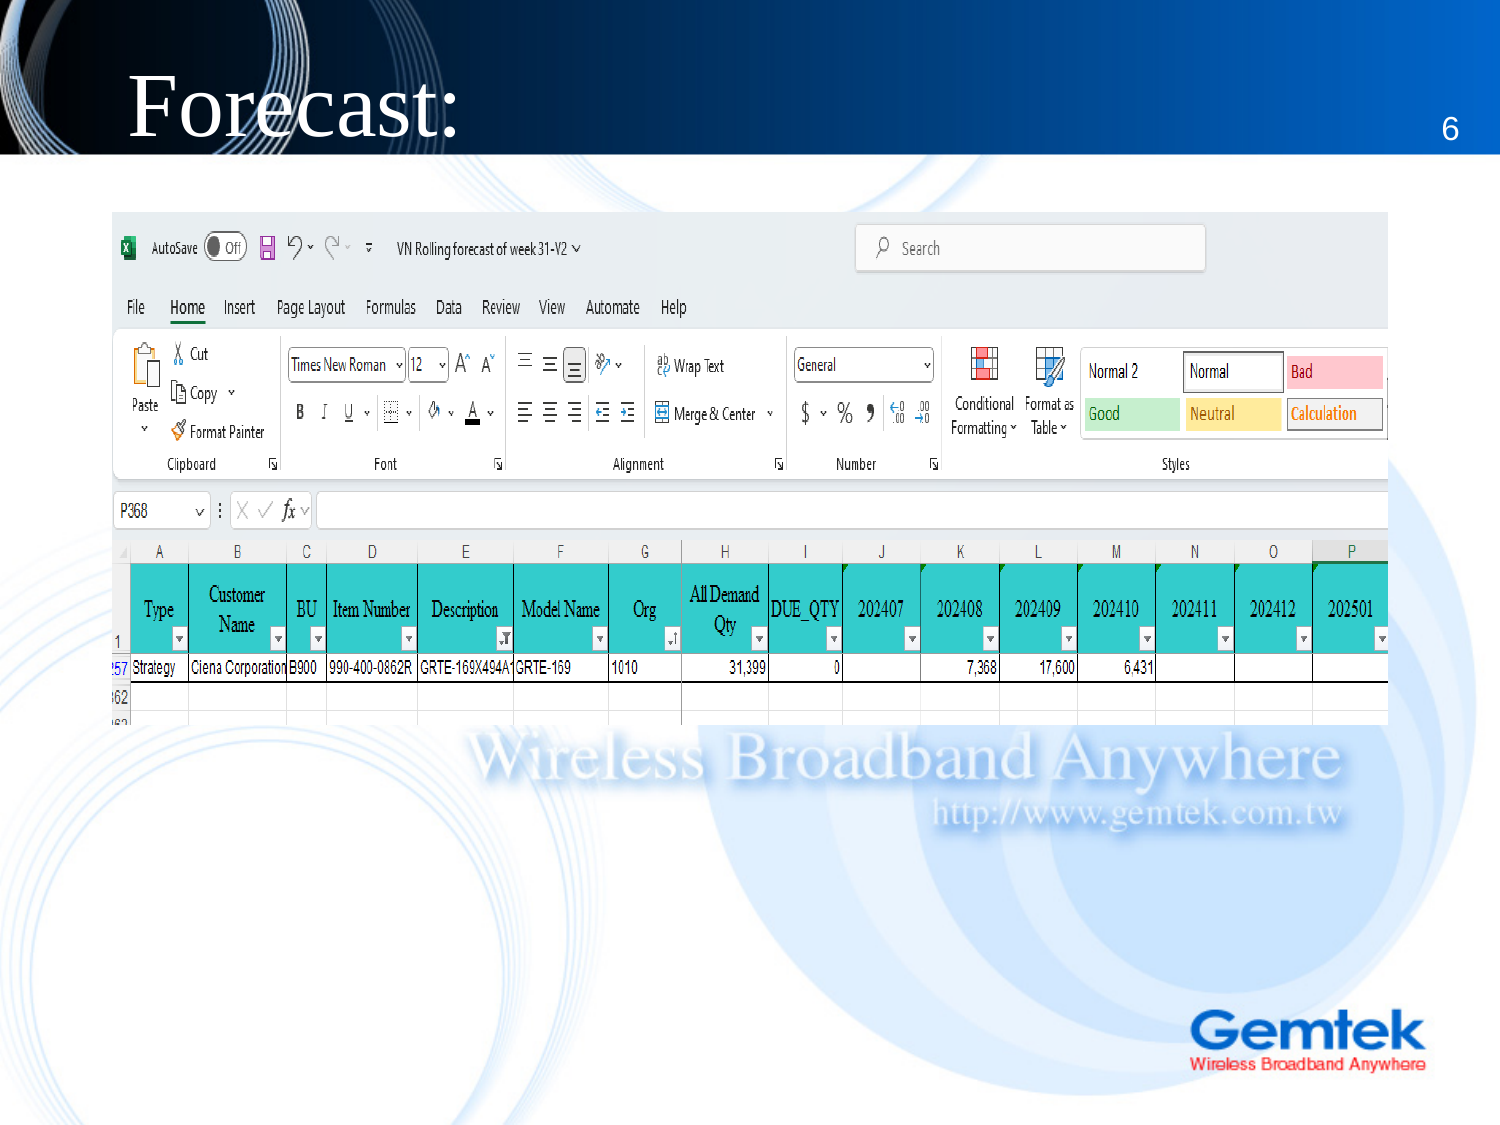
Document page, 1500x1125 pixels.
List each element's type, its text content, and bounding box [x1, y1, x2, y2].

picture [0, 0, 1500, 1125]
slide_number 6 [1399, 99, 1476, 151]
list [112, 212, 1388, 726]
title Forecast: [111, 49, 1388, 151]
